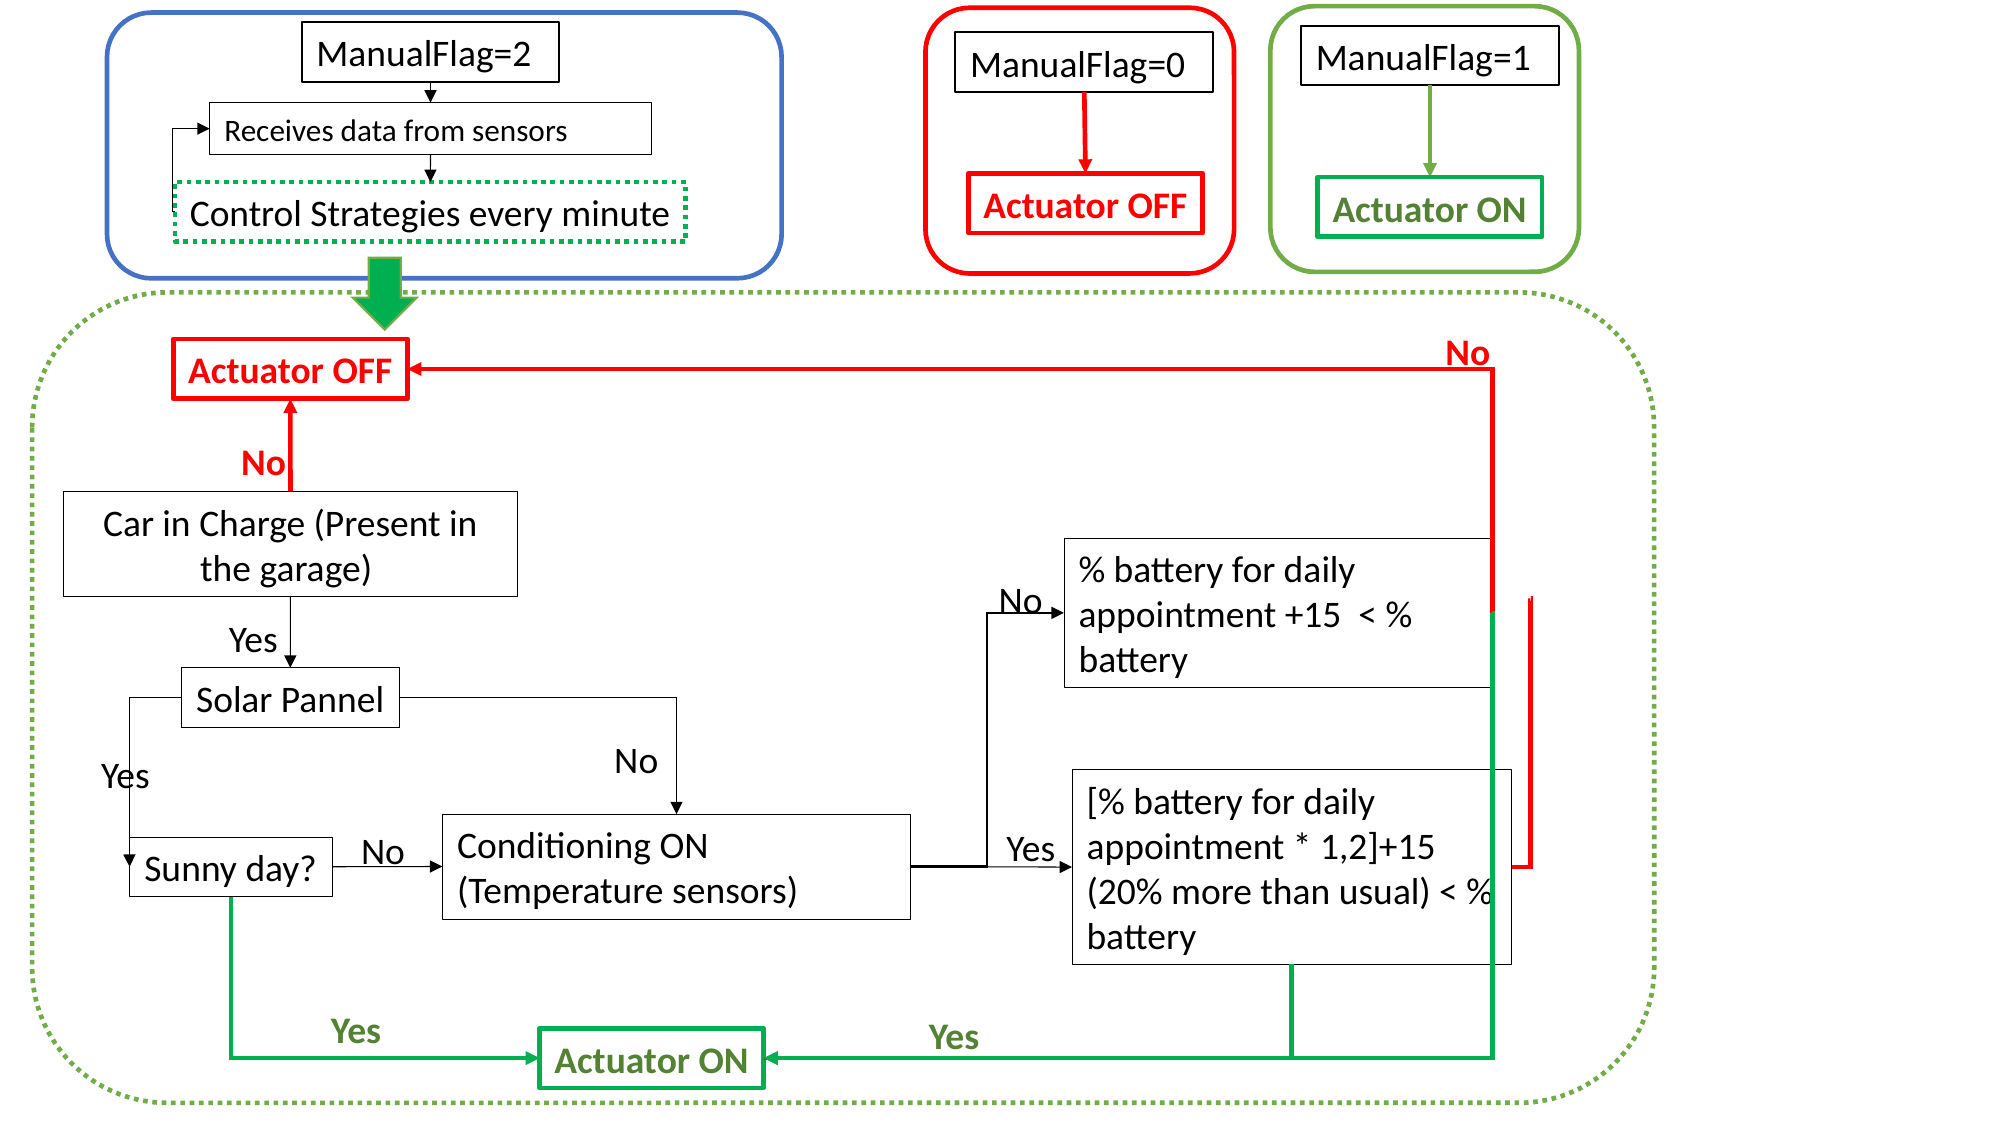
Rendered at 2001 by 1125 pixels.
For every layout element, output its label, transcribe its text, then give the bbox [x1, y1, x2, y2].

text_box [304, 824, 466, 1125]
text_box [% battery for daily appointment * 1,2]+15 (20% more than usual) < % battery [1495, 769, 1512, 965]
text_box Solar Pannel [181, 667, 400, 728]
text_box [172, 129, 210, 213]
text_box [1511, 598, 1531, 869]
text_box [105, 11, 783, 280]
text_box [31, 291, 1656, 1104]
text_box Actuator ON [1317, 177, 1543, 237]
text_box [408, 369, 1493, 614]
text_box Yes [214, 607, 293, 712]
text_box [982, 1059, 1075, 1125]
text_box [764, 613, 1493, 1059]
text_box [924, 6, 1236, 275]
text_box [350, 256, 420, 332]
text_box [400, 697, 677, 815]
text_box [128, 697, 180, 868]
text_box [1269, 5, 1581, 273]
text_box Actuator OFF [968, 173, 1203, 233]
